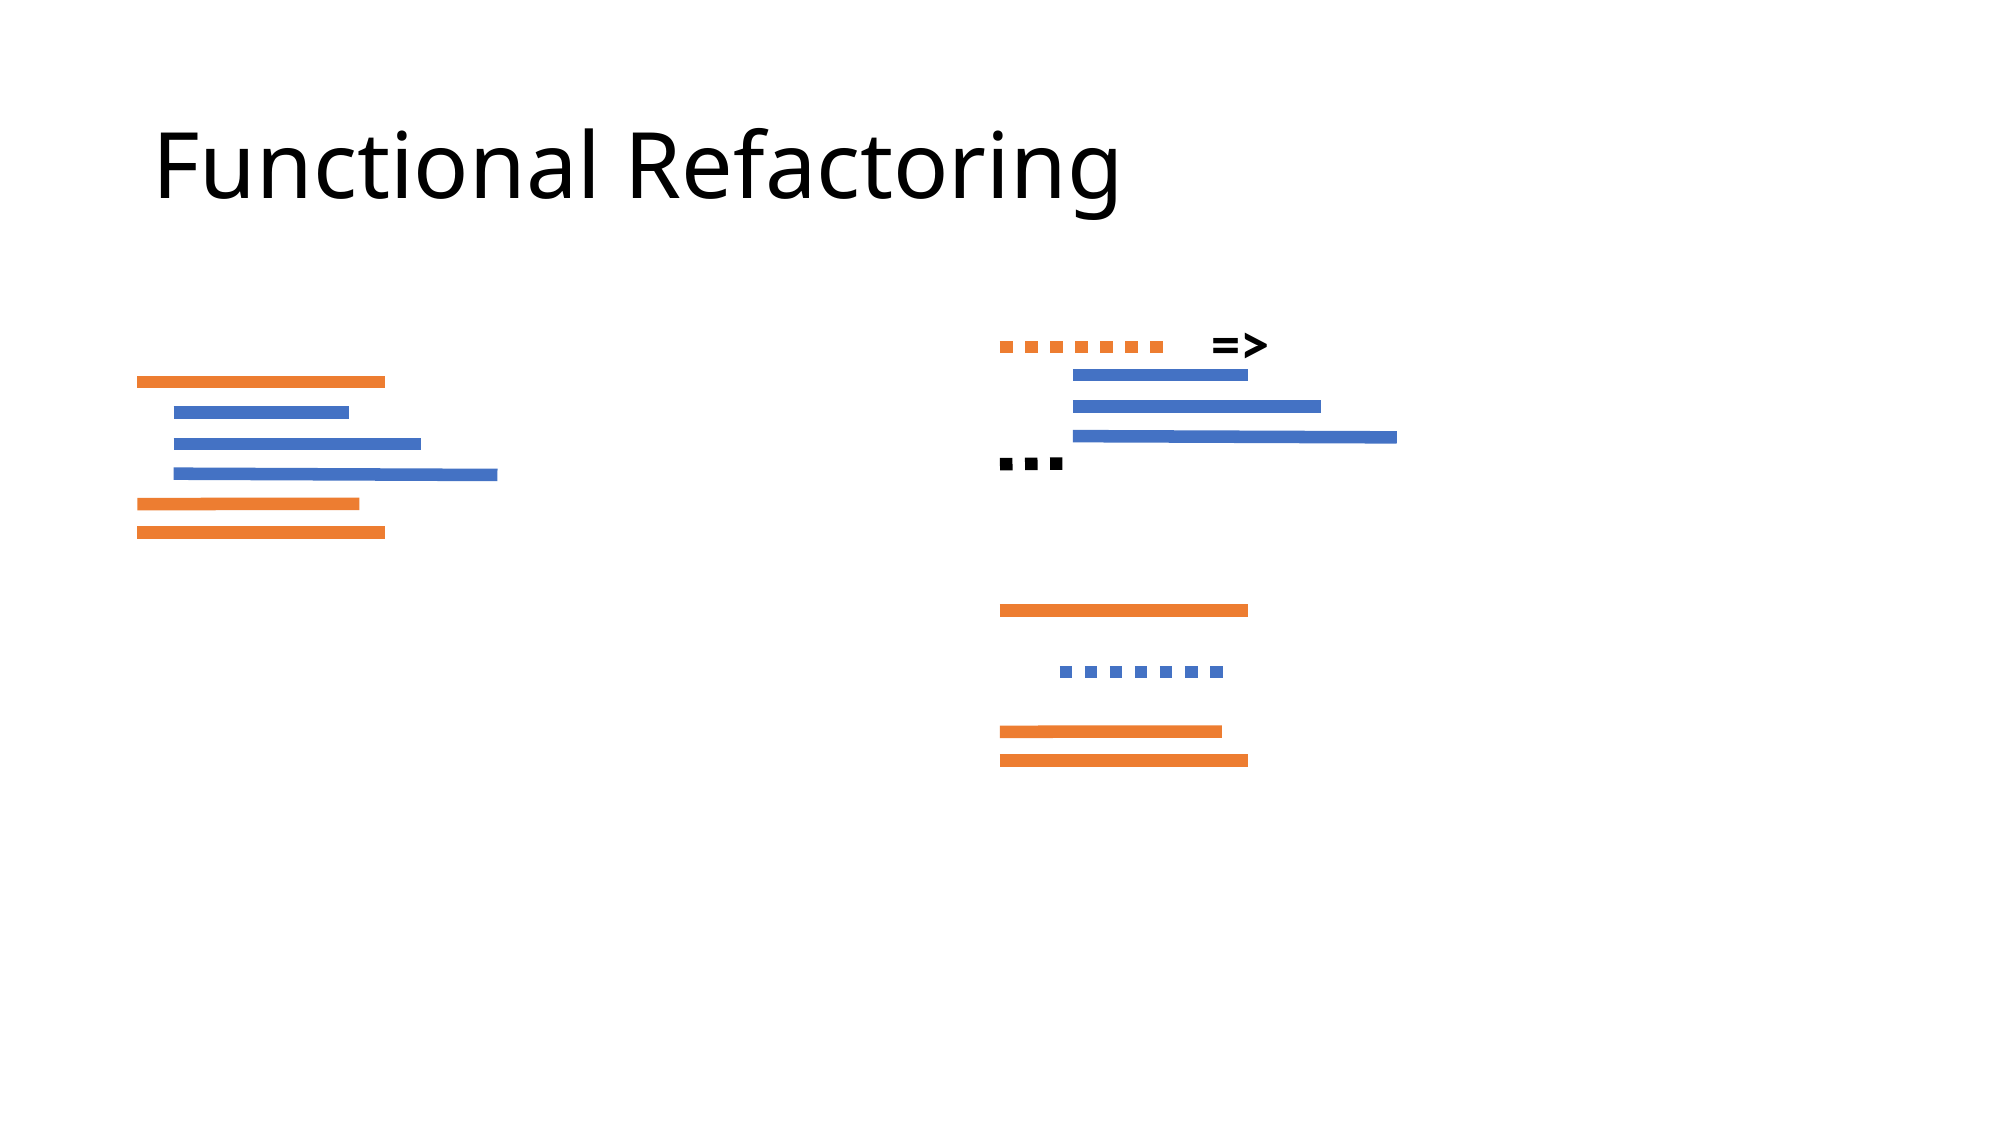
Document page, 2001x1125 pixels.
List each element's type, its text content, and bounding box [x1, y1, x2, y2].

text_box => [1196, 299, 1375, 384]
title Functional Refactoring [137, 59, 1863, 278]
